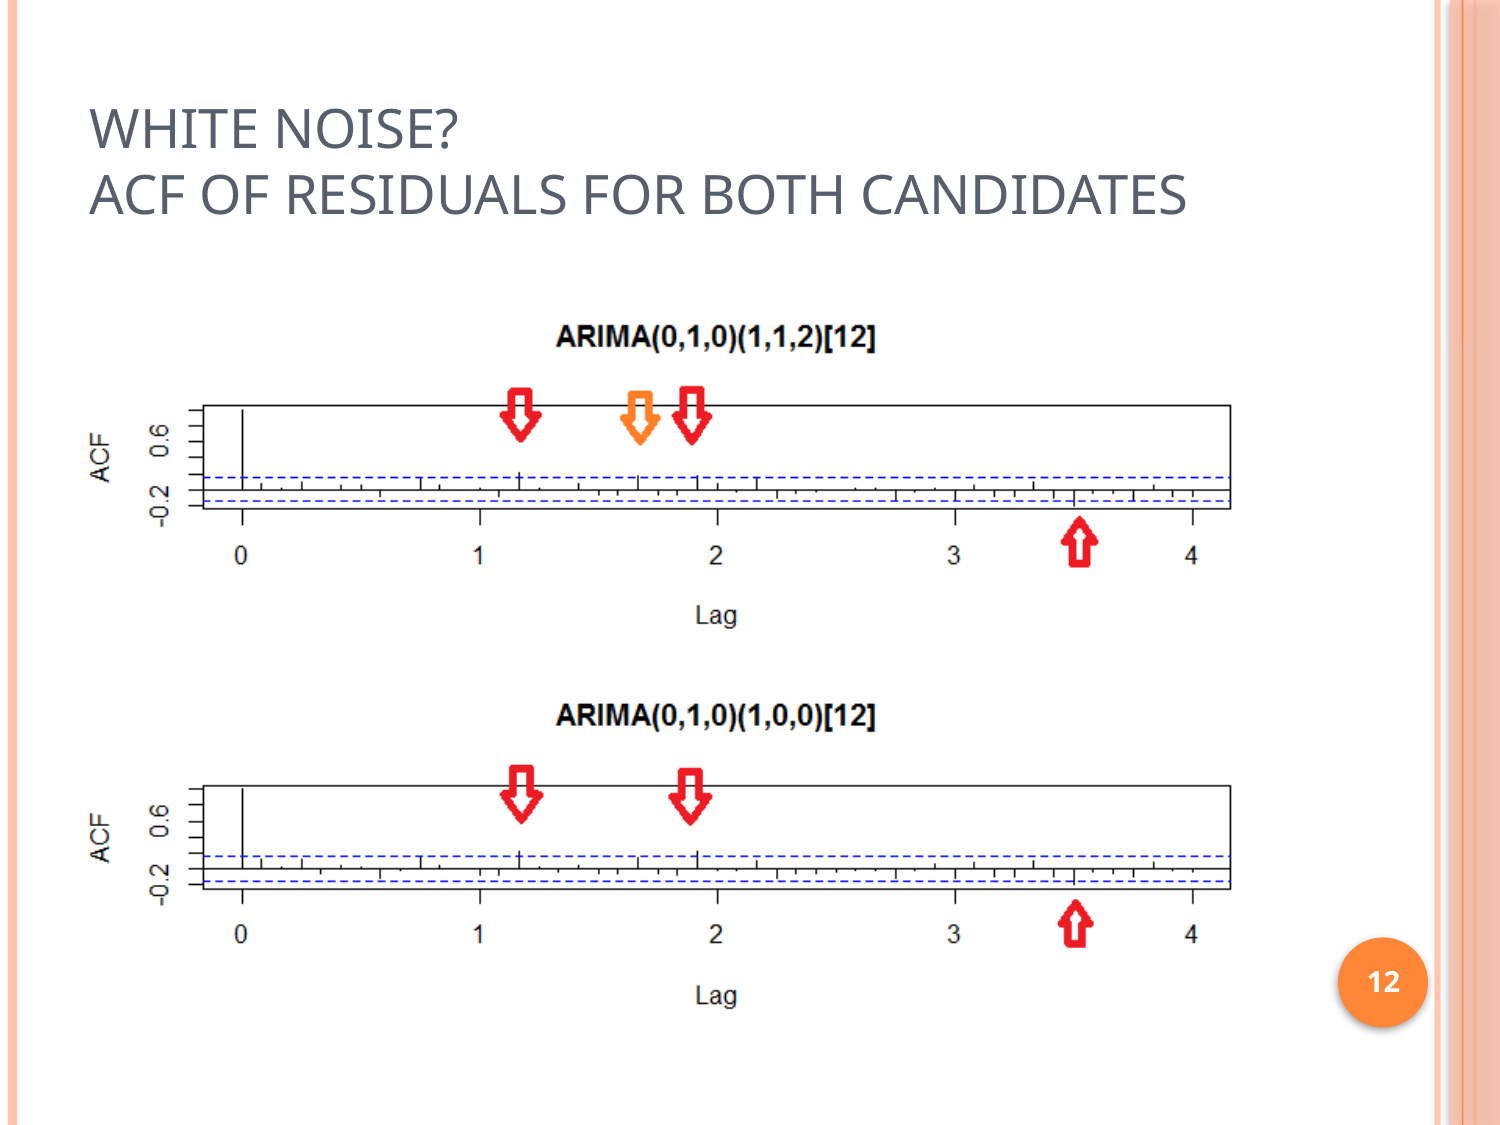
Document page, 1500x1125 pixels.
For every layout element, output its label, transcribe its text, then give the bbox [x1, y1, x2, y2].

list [80, 282, 1295, 1042]
slide_number 12 [1333, 940, 1434, 1027]
title WHITE NOISE? ACF of Residuals For Both Candidates [75, 45, 1300, 233]
